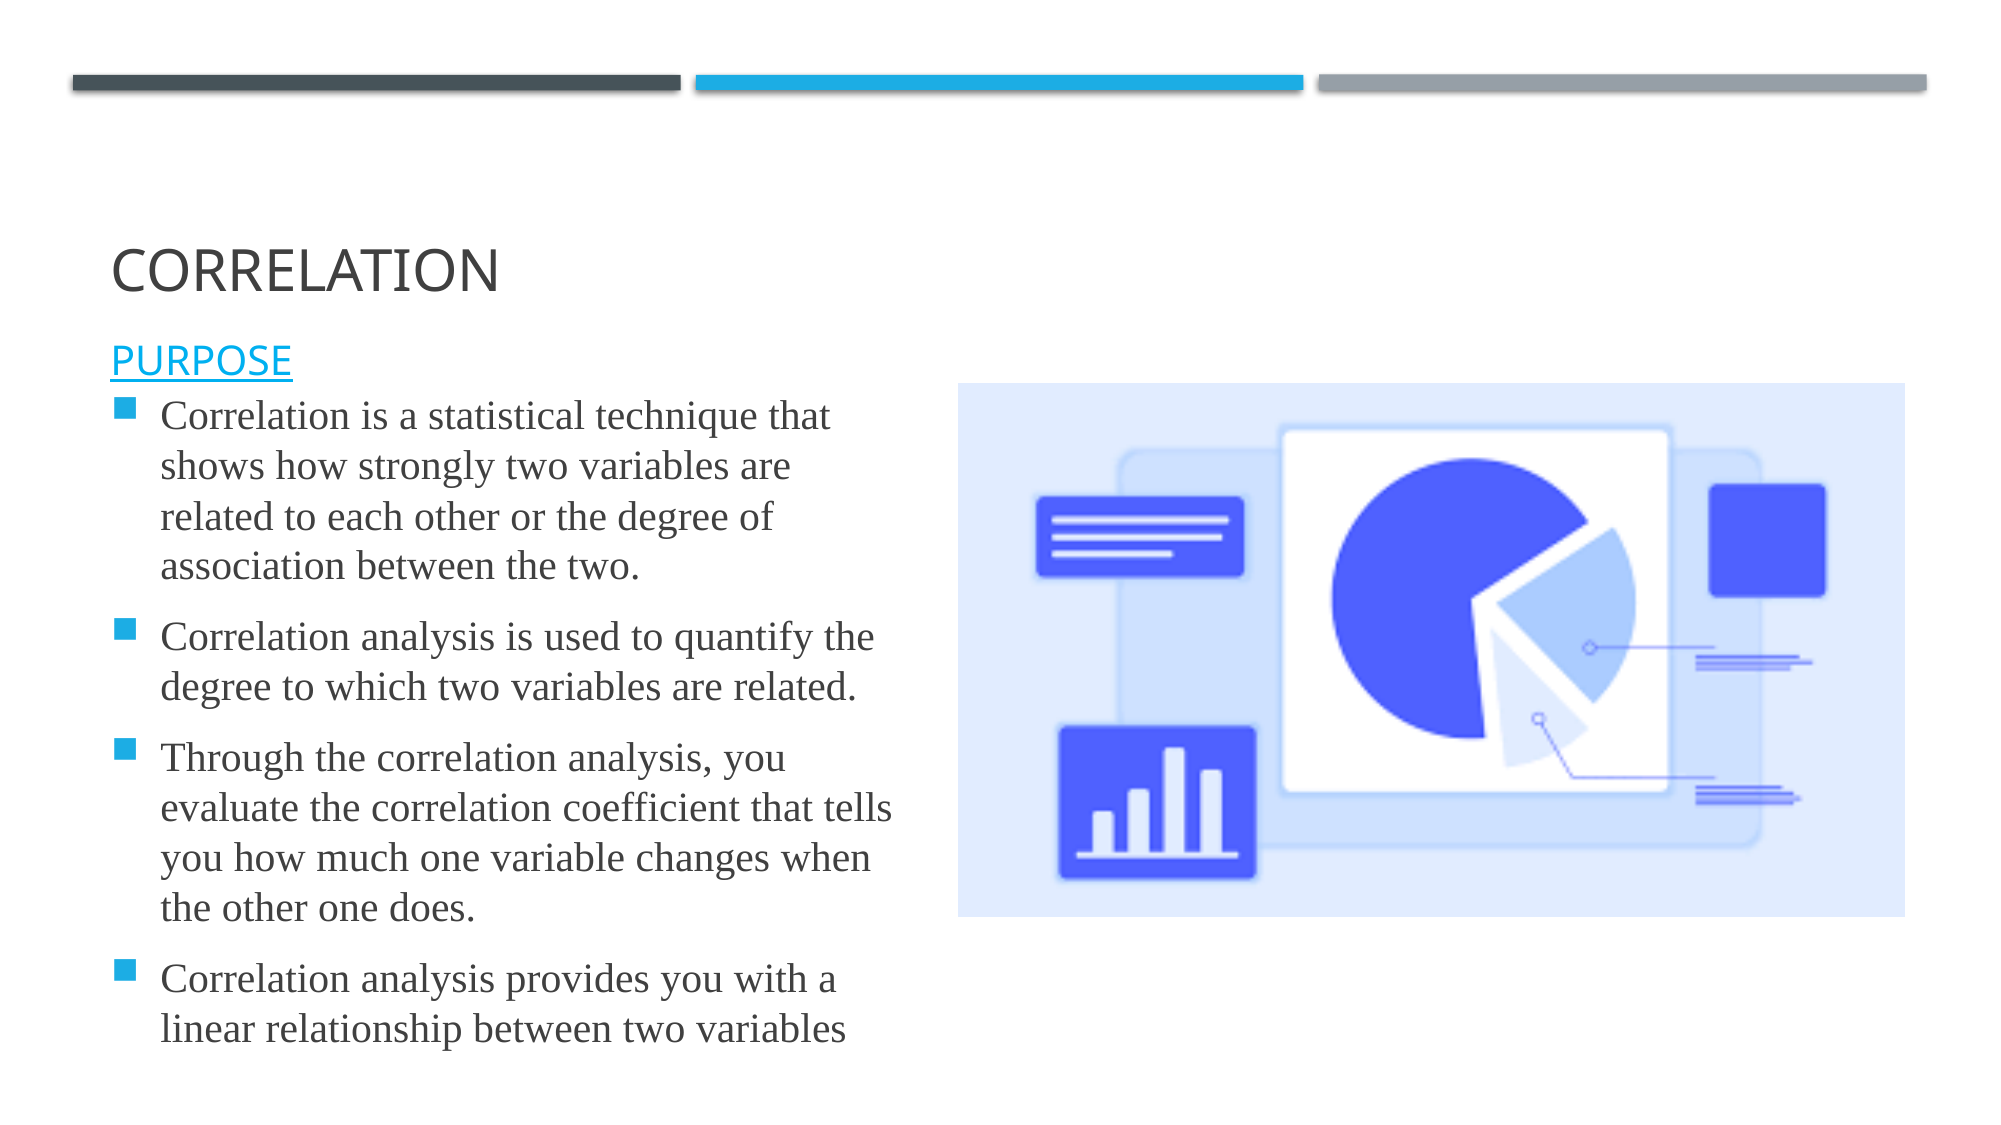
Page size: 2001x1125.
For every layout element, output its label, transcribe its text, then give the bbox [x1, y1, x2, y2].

title correlation [95, 115, 1905, 311]
text_box purpose [95, 326, 460, 392]
list Correlation is a statistical technique that shows how strongly two variables are related to each other or the degree of association between the two. Correlation analysis is used to quantify the degree to which two variables are related. Through the correlation analysis, you evaluate the correlation coefficient that tells you how much one variable changes when the other one does. Correlation analysis provides you with a linear relationship between two variables [95, 591, 931, 848]
picture [957, 383, 1906, 918]
